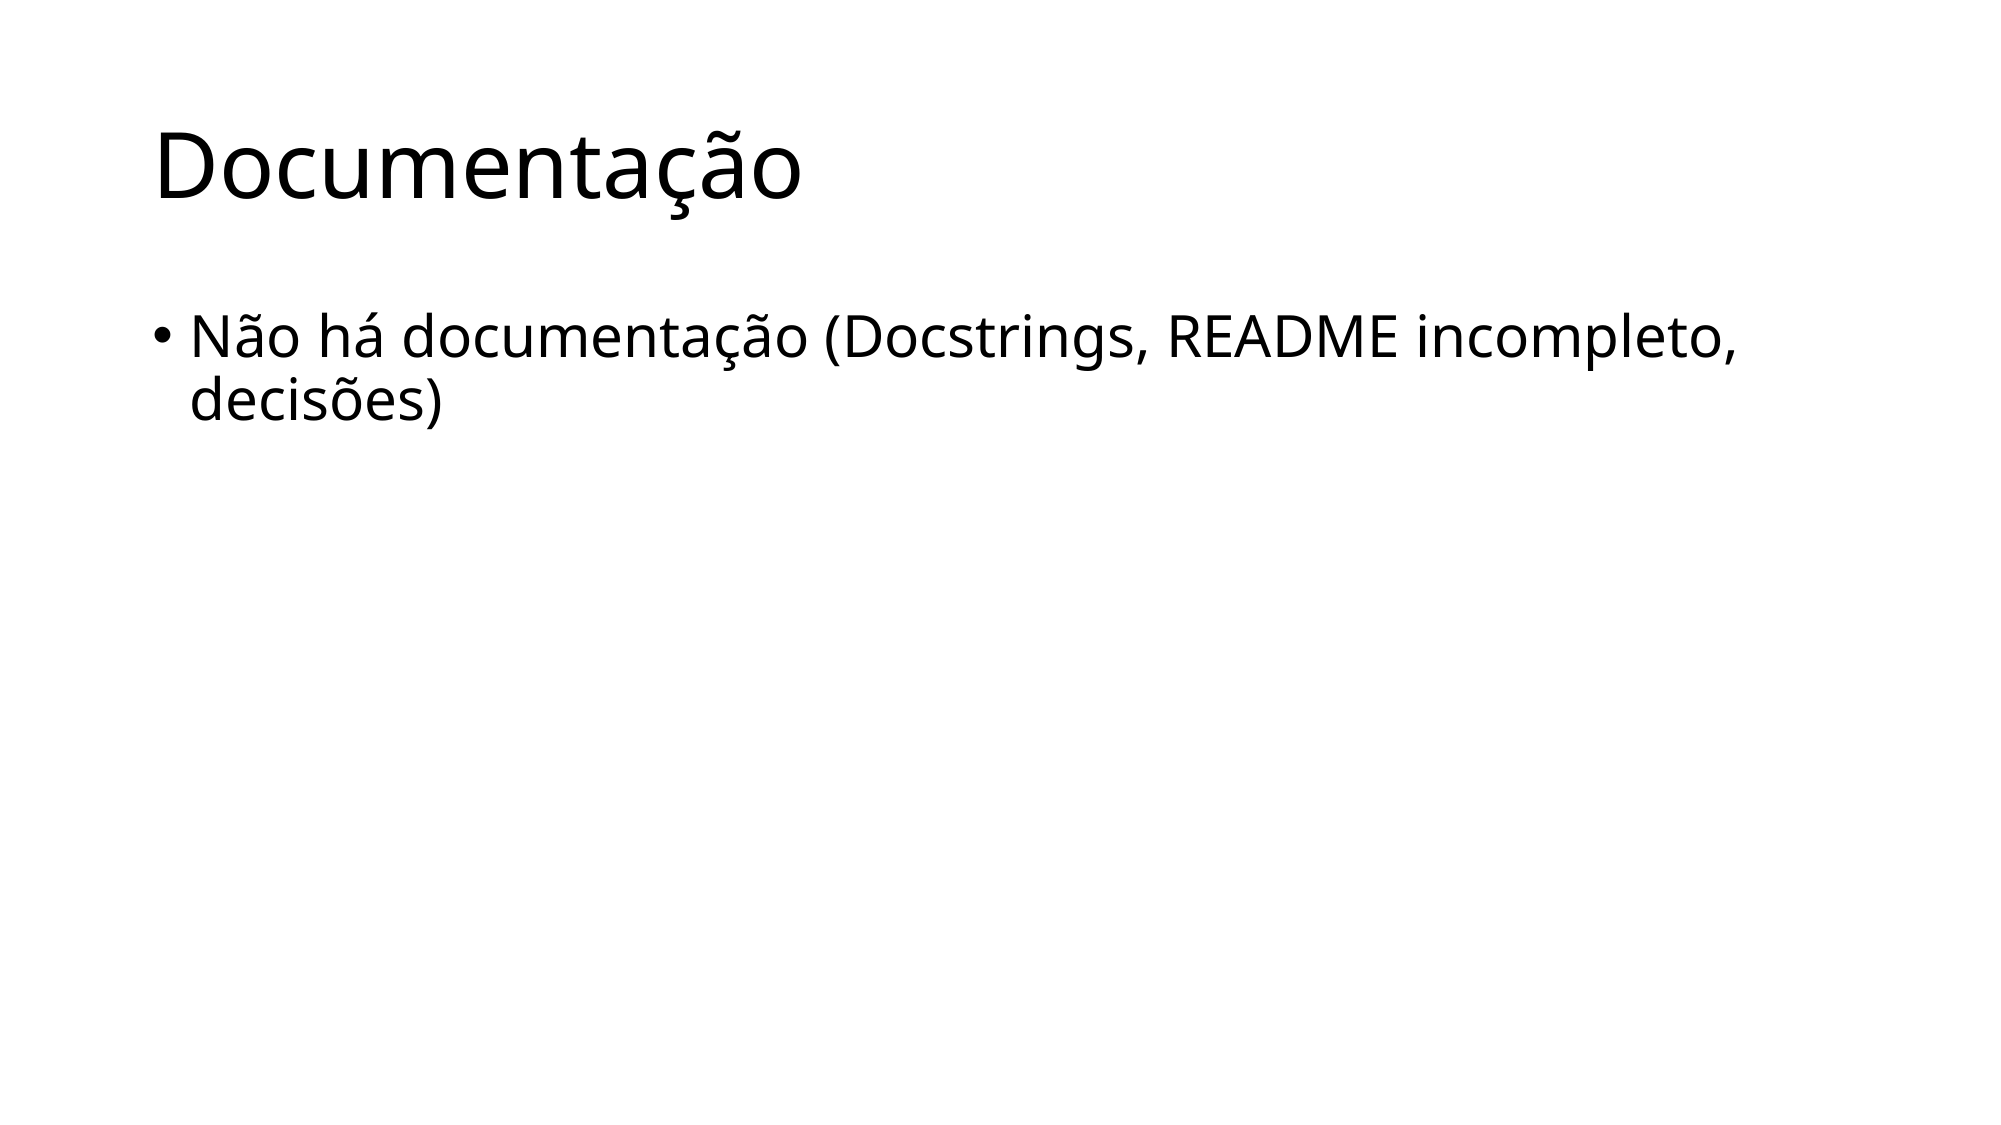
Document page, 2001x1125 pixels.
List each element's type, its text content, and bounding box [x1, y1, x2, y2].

list Não há documentação (Docstrings, README incompleto, decisões) [137, 299, 1863, 1014]
title Documentação [137, 59, 1863, 278]
